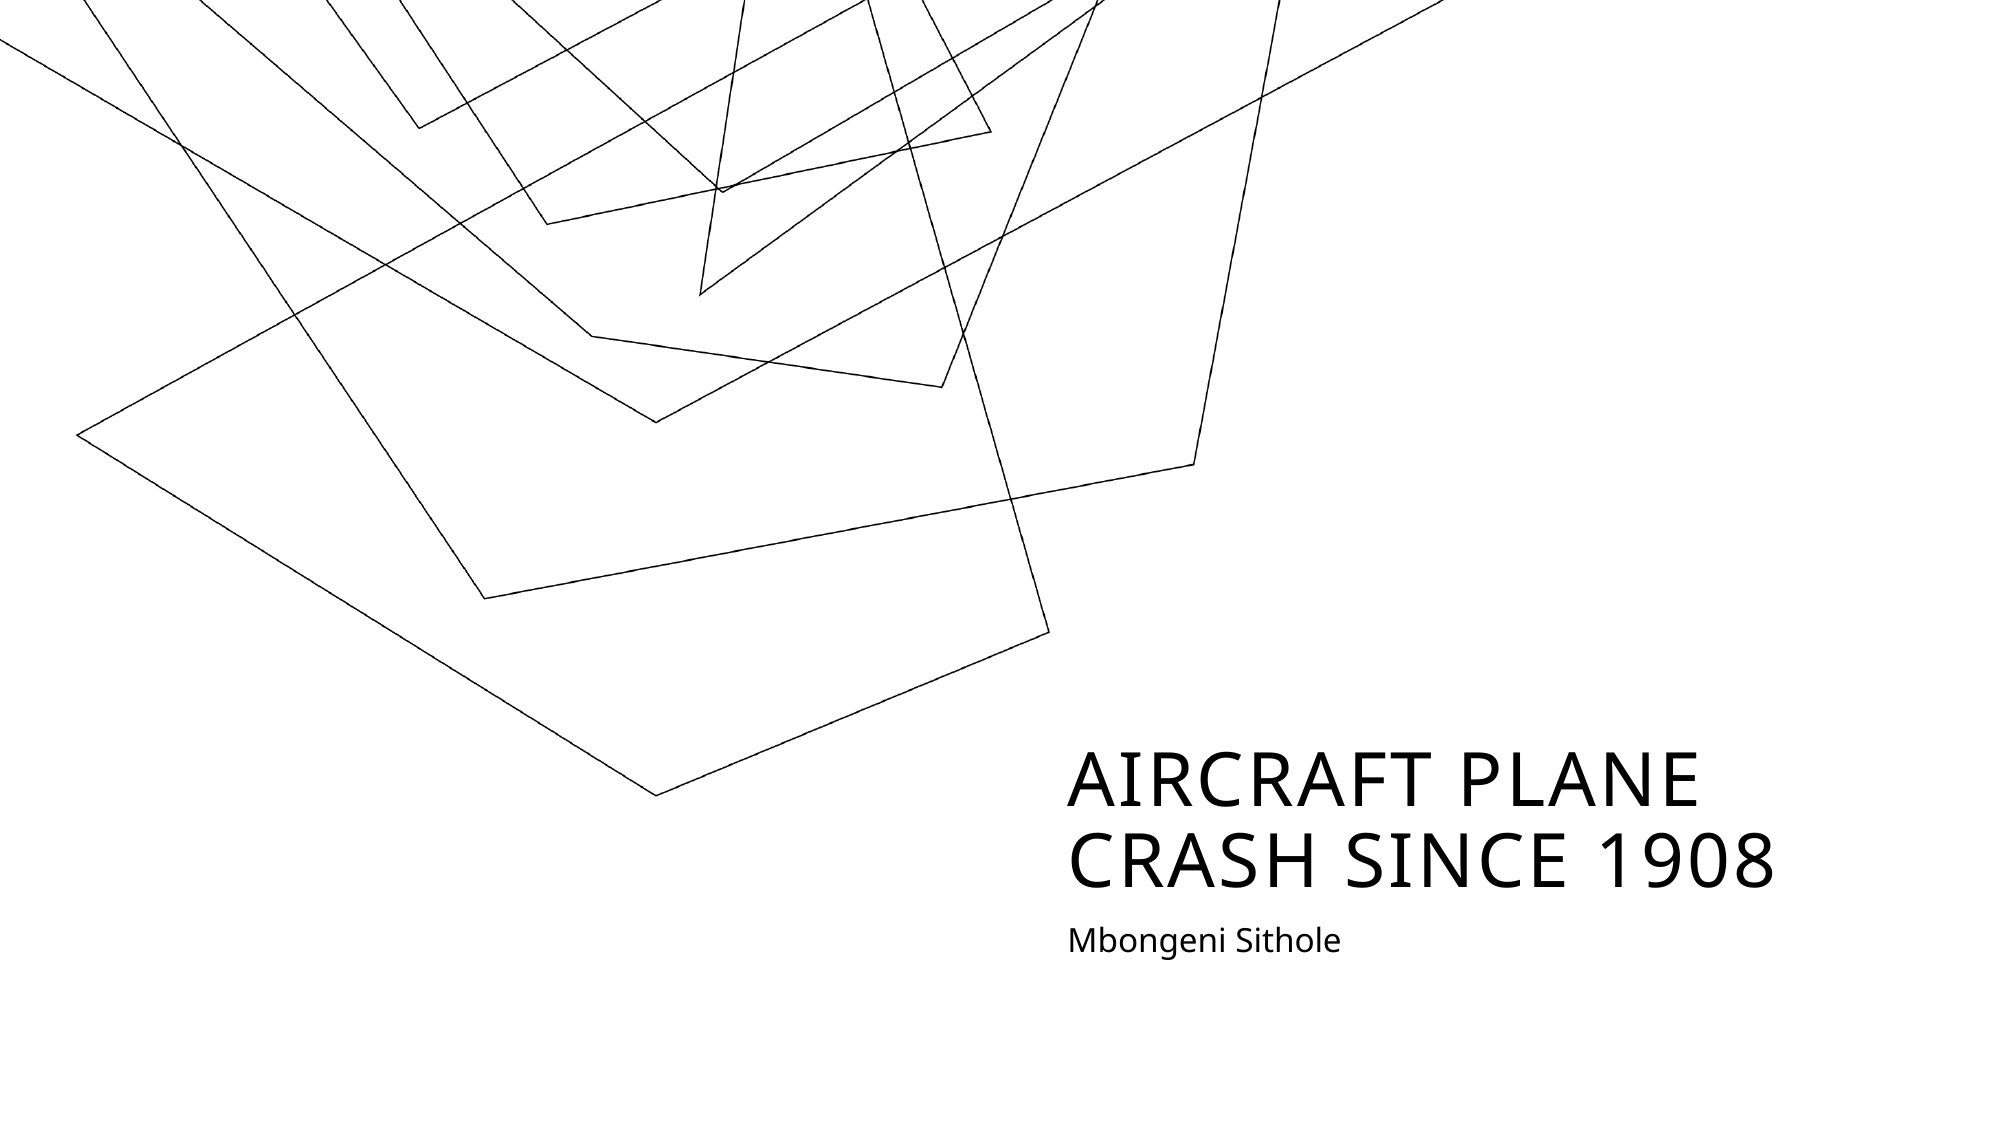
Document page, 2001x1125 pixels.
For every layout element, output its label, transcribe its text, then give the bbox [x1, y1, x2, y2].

subtitle Mbongeni Sithole [1052, 916, 1864, 982]
picture [0, 0, 1557, 830]
title Aircraft Plane Crash since 1908 [1052, 727, 1864, 912]
